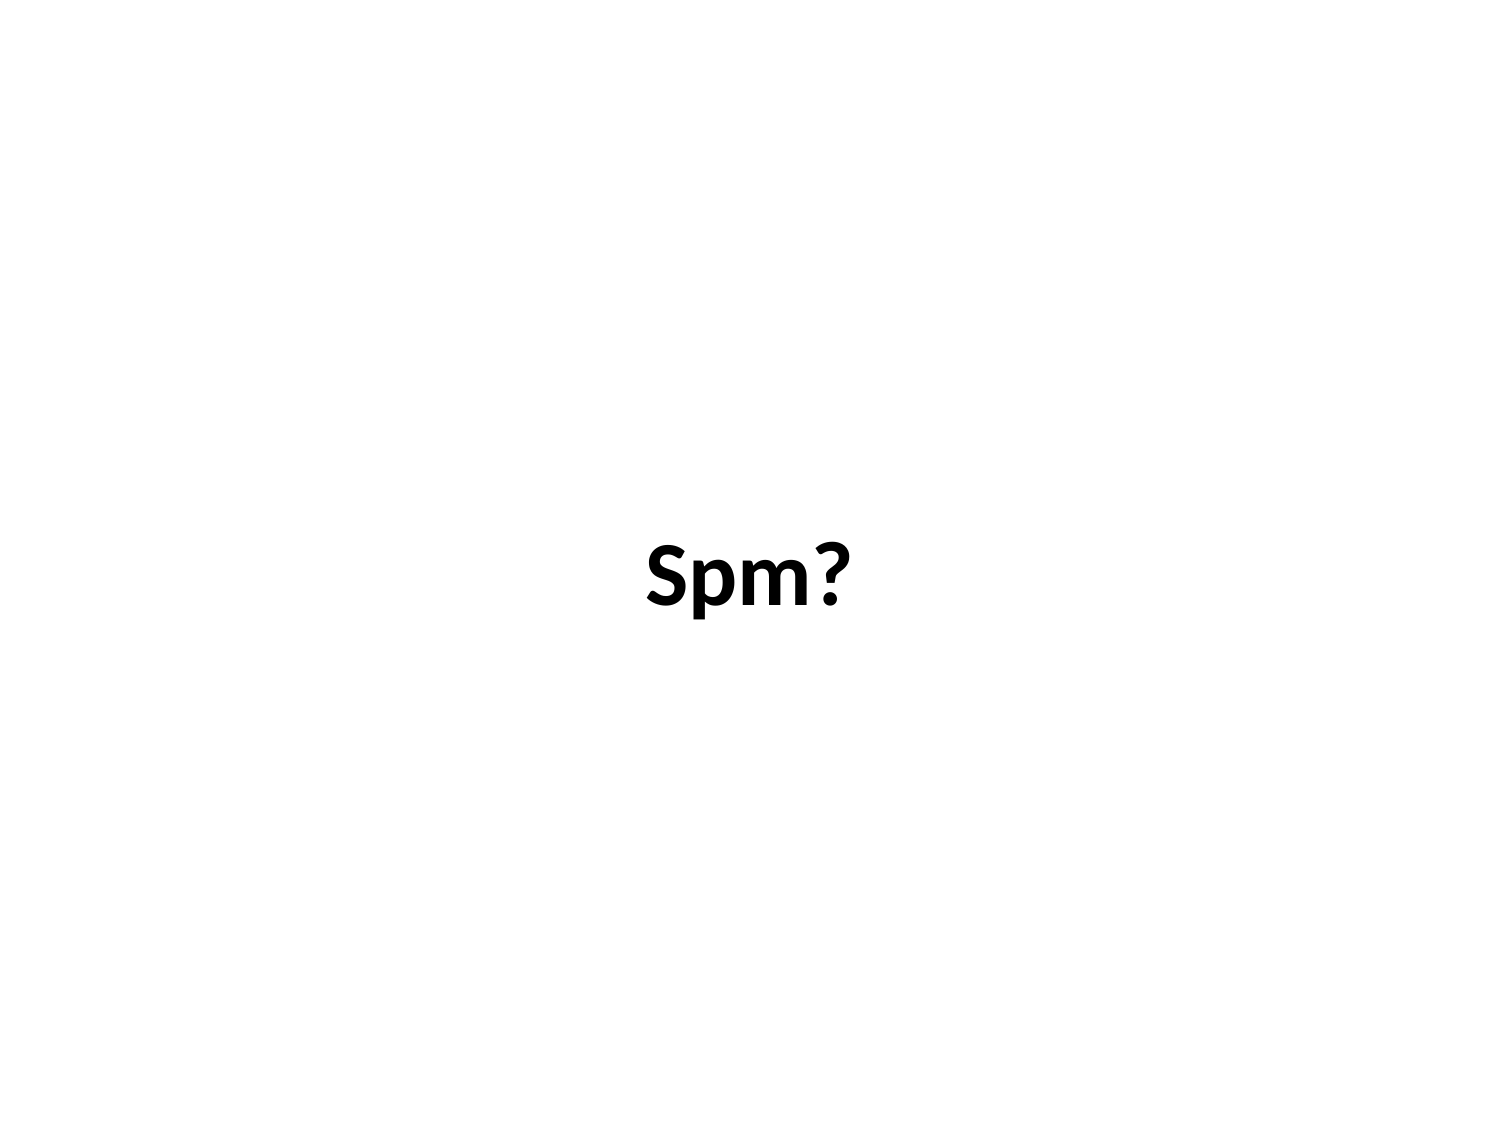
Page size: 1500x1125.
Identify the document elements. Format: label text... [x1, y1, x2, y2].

text_box Spm? [112, 99, 1388, 1038]
